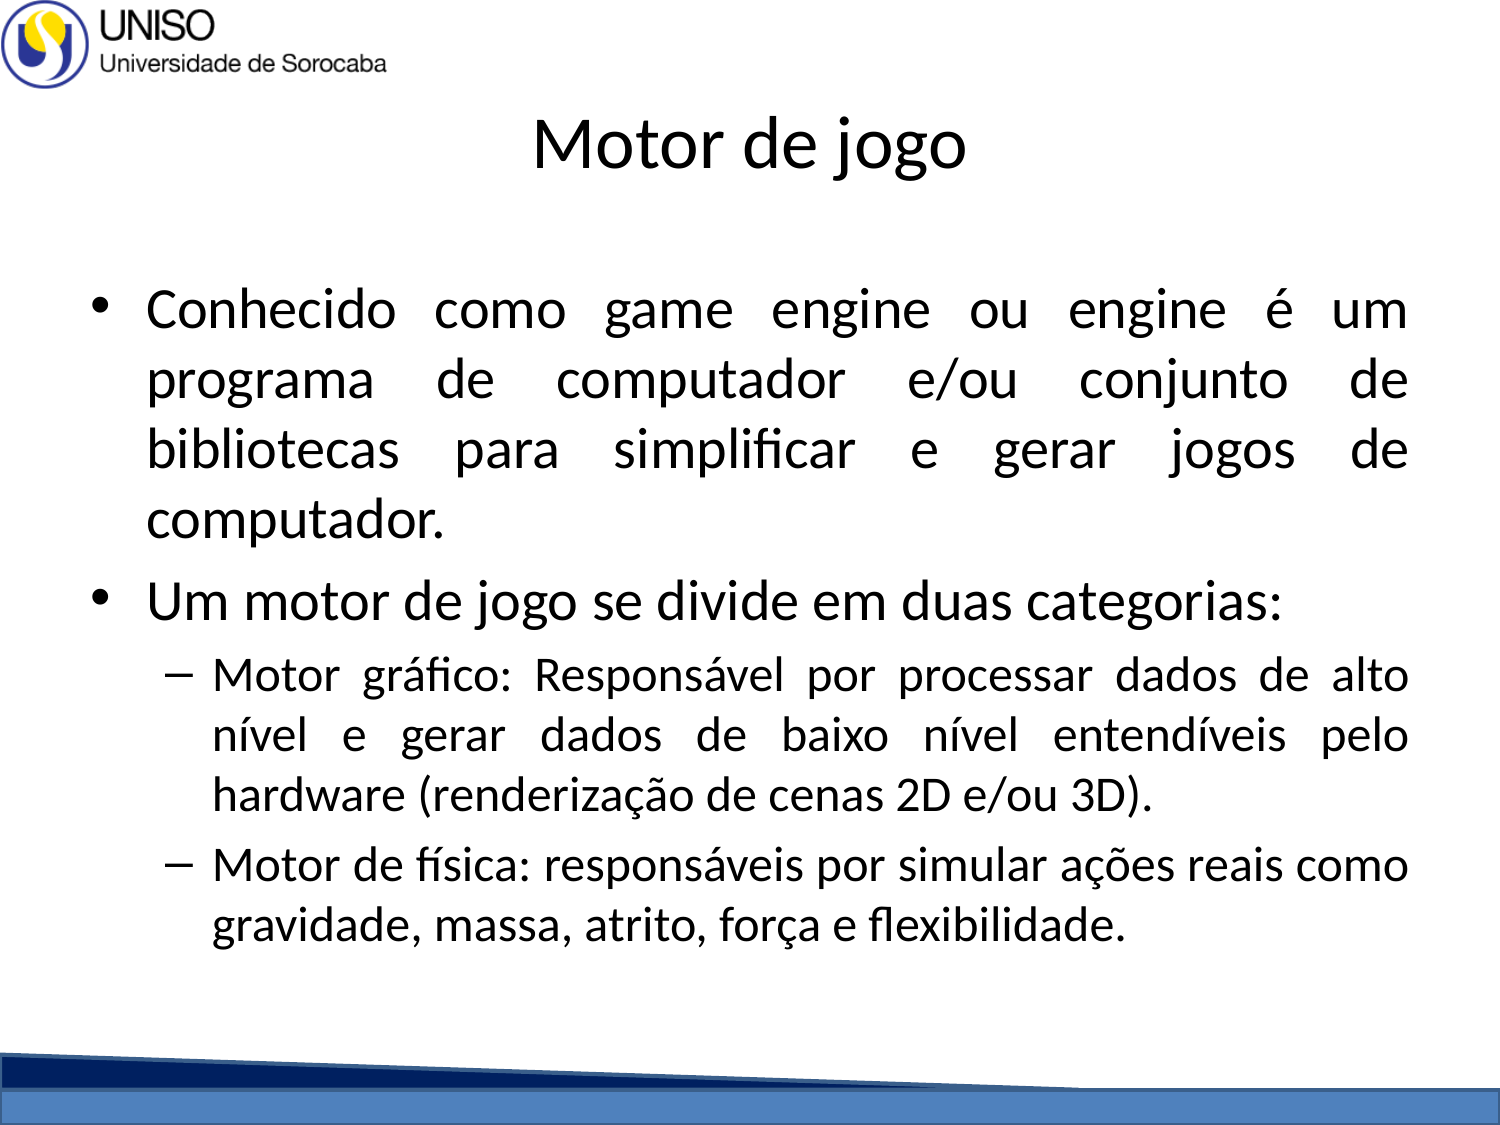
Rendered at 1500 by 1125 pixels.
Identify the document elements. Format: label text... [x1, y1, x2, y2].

title Motor de jogo [75, 45, 1425, 233]
list Conhecido como game engine ou engine é um programa de computador e/ou conjunto de bibliotecas para simplificar e gerar jogos de computador. Um motor de jogo se divide em duas categorias: Motor gráfico: Responsável por processar dados de alto nível e gerar dados de baixo nível entendíveis pelo hardware (renderização de cenas 2D e/ou 3D). Motor de física: responsáveis por simular ações reais como gravidade, massa, atrito, força e flexibilidade. [75, 262, 1425, 1005]
picture [0, 0, 394, 90]
